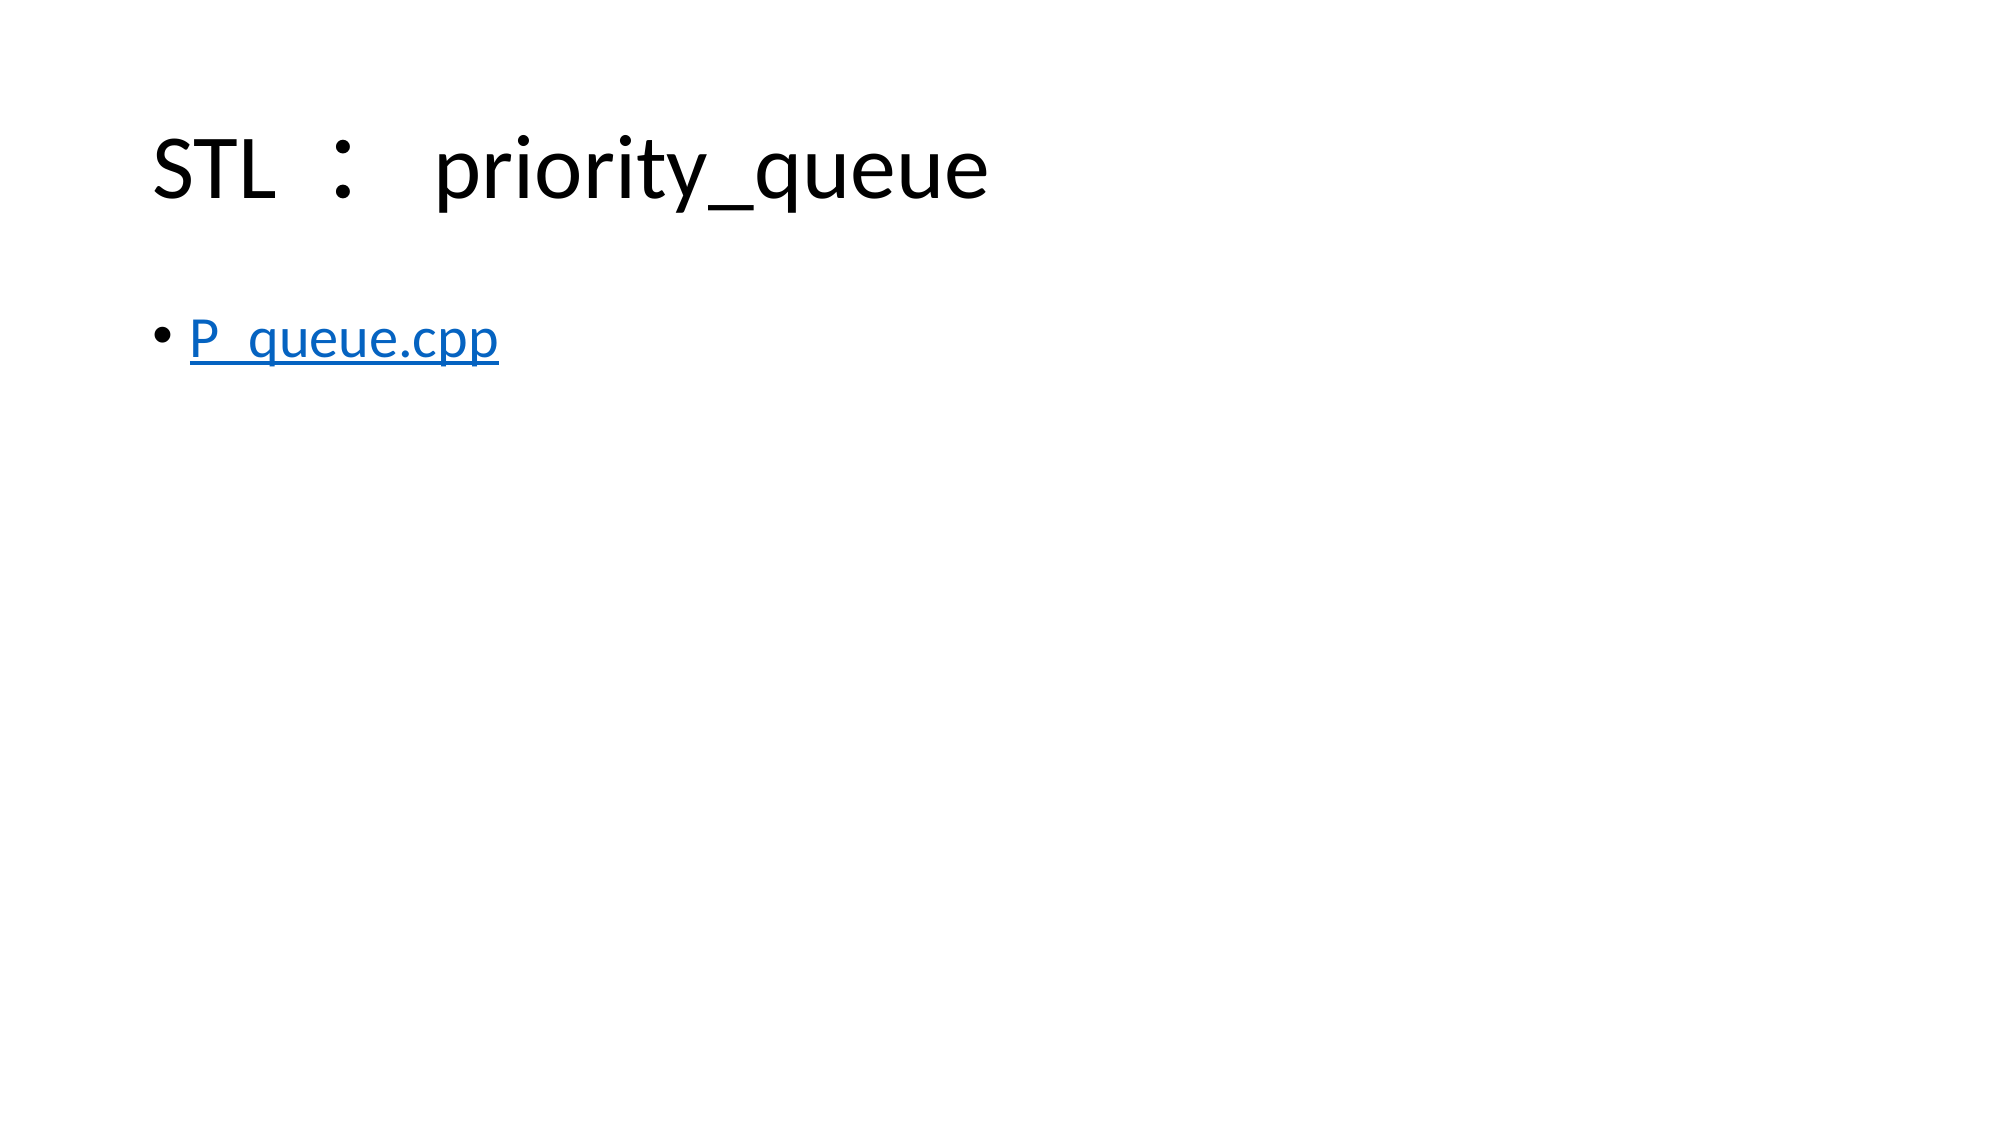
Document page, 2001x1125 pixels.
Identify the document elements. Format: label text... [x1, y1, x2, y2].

list P_queue.cpp [137, 299, 1863, 1014]
title STL ：priority_queue [137, 59, 1863, 278]
